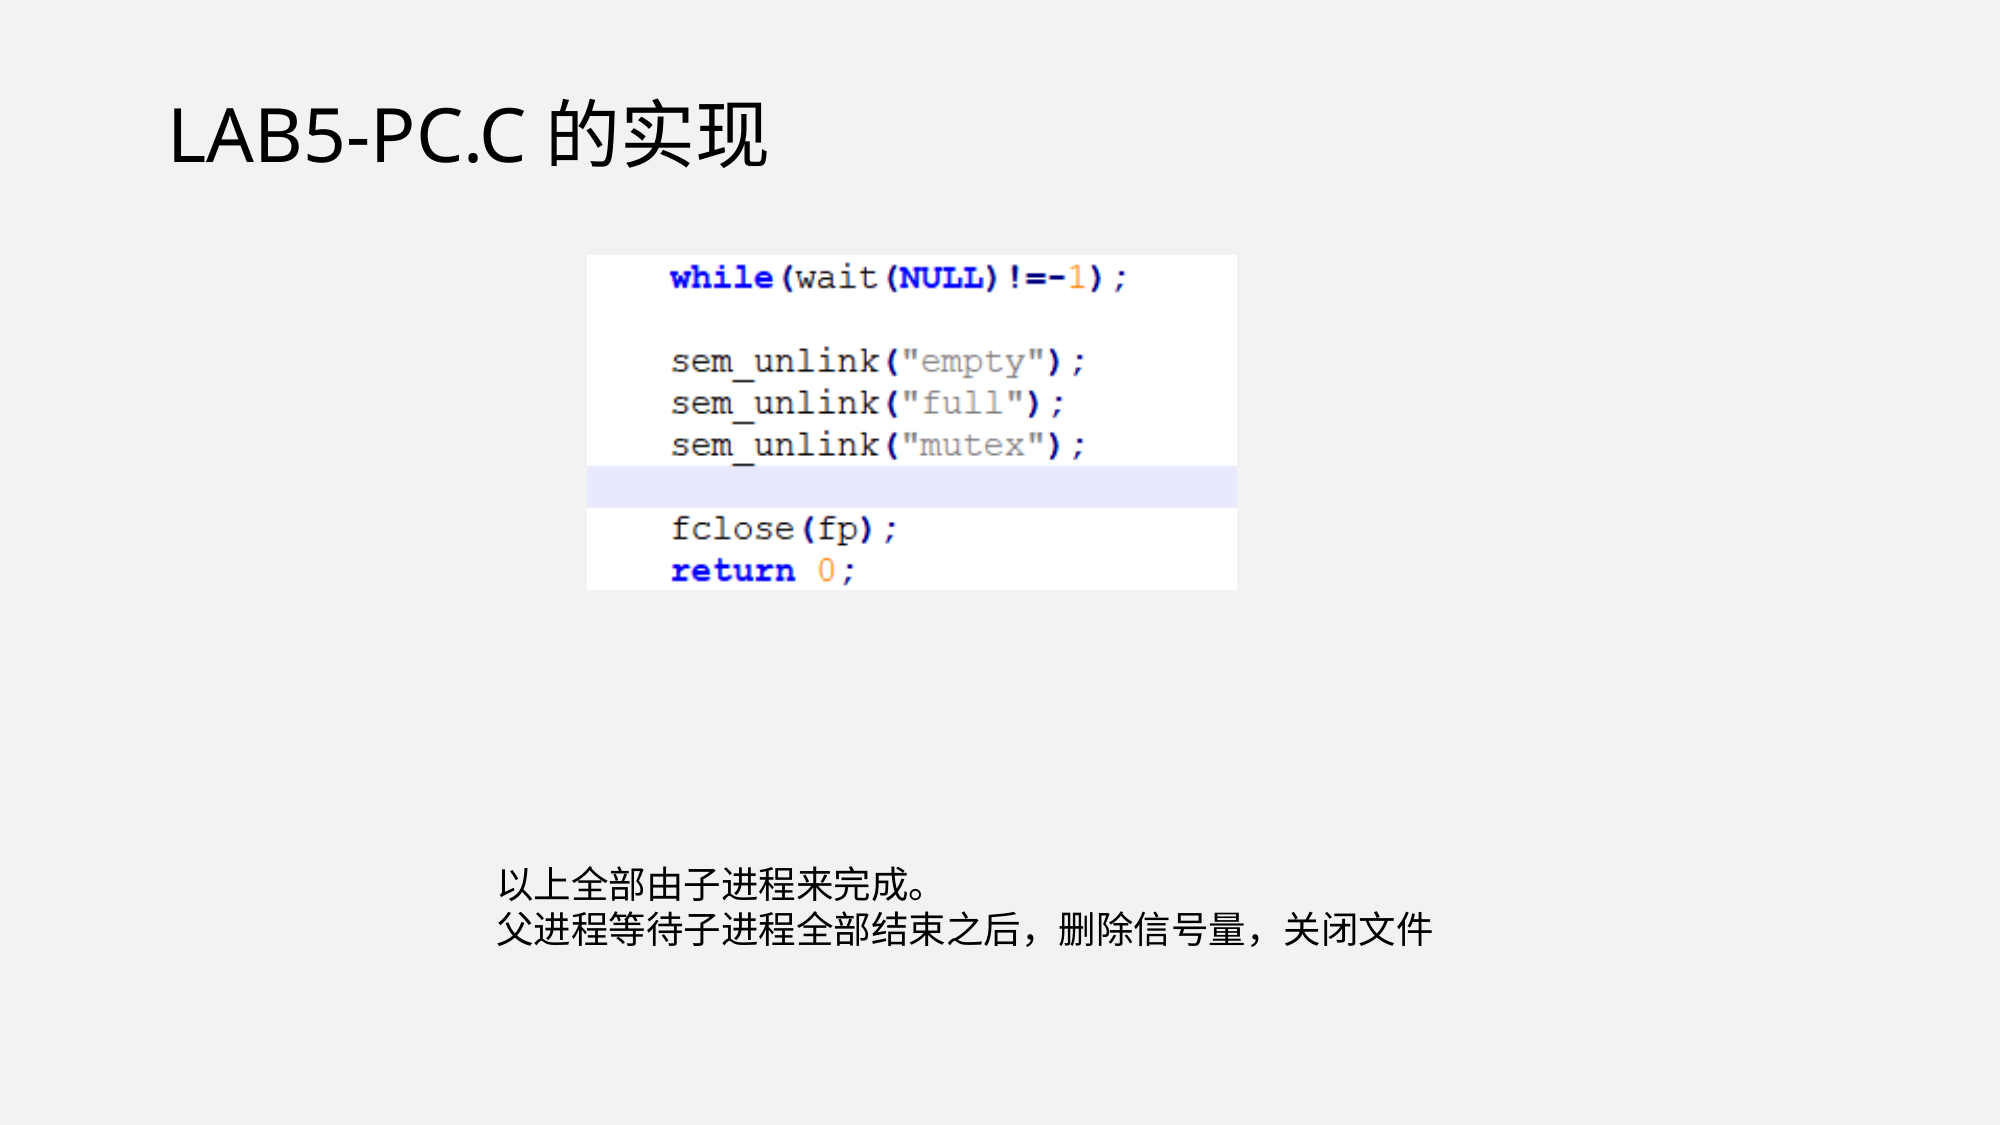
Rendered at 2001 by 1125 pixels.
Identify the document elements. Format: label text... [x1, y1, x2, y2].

text_box 以上全部由子进程来完成。 父进程等待子进程全部结束之后，删除信号量，关闭文件 [481, 853, 1449, 959]
picture [587, 255, 1237, 590]
text_box Lab5-PC.C的实现 [152, 16, 1778, 260]
